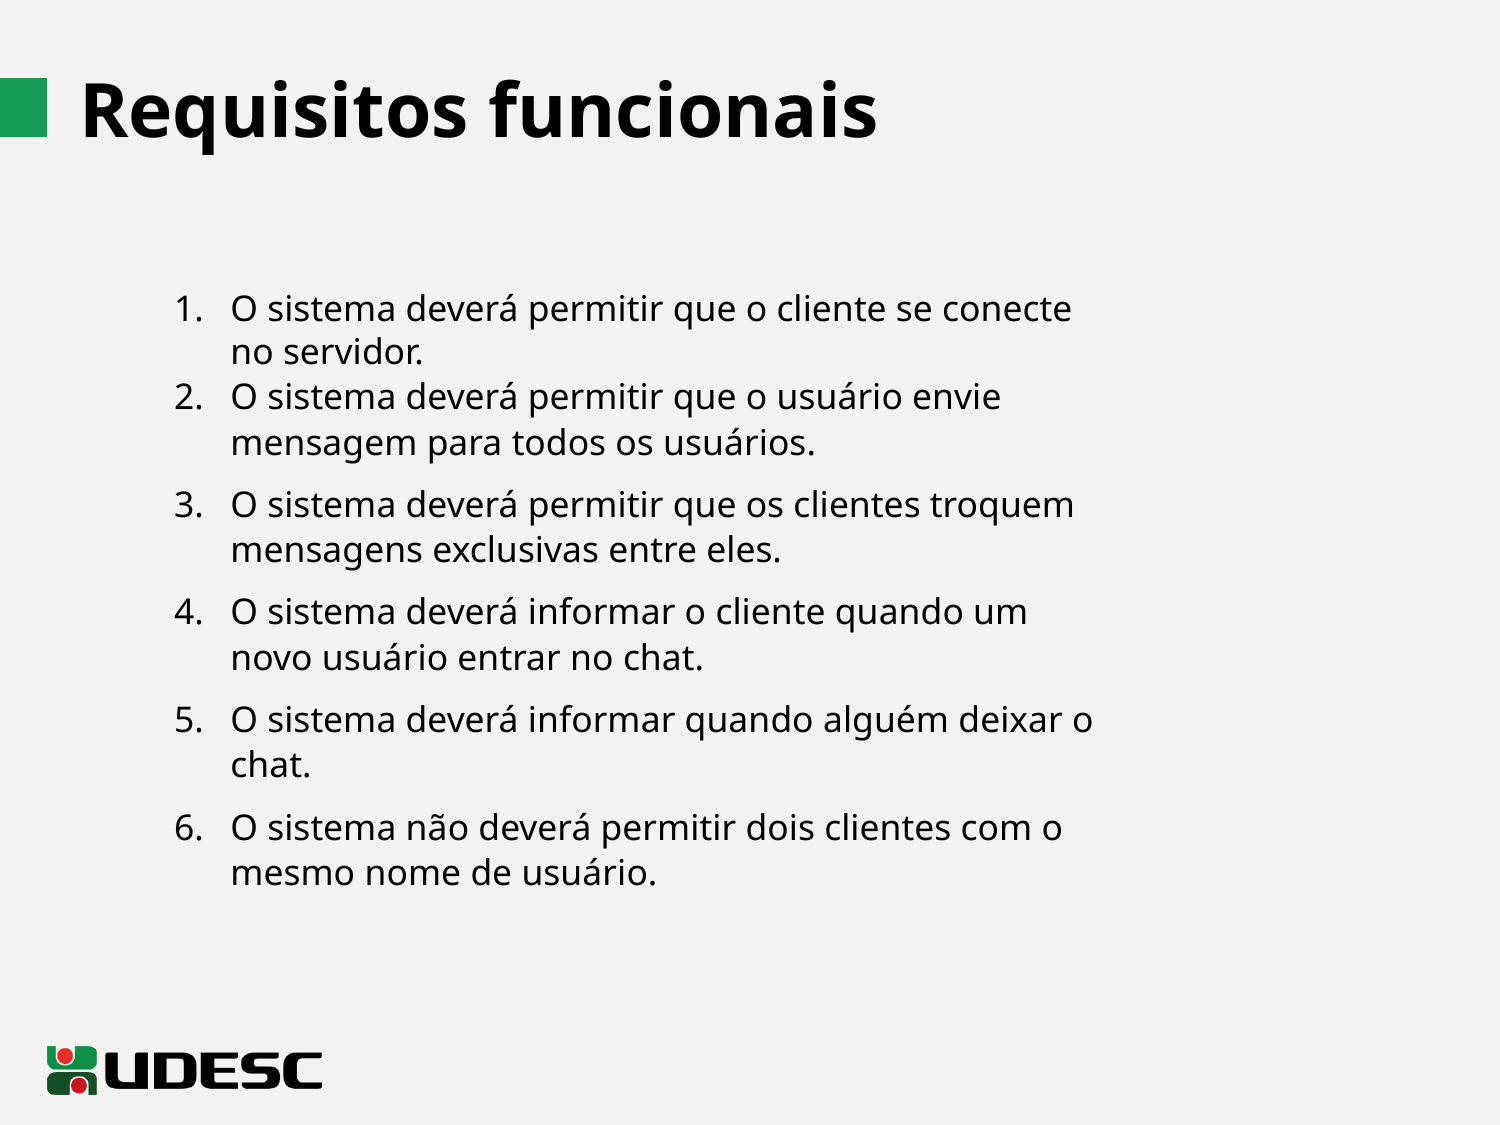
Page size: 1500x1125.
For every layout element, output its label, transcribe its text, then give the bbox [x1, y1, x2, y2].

text_box [0, 76, 49, 139]
text_box O sistema deverá permitir que o cliente se conecte no servidor. O sistema deverá permitir que o usuário envie mensagem para todos os usuários. O sistema deverá permitir que os clientes troquem mensagens exclusivas entre eles. O sistema deverá informar o cliente quando um novo usuário entrar no chat. O sistema deverá informar quando alguém deixar o chat. O sistema não deverá permitir dois clientes com o mesmo nome de usuário. [159, 278, 1128, 1125]
picture [46, 1046, 322, 1095]
text_box Requisitos funcionais [64, 54, 1081, 160]
